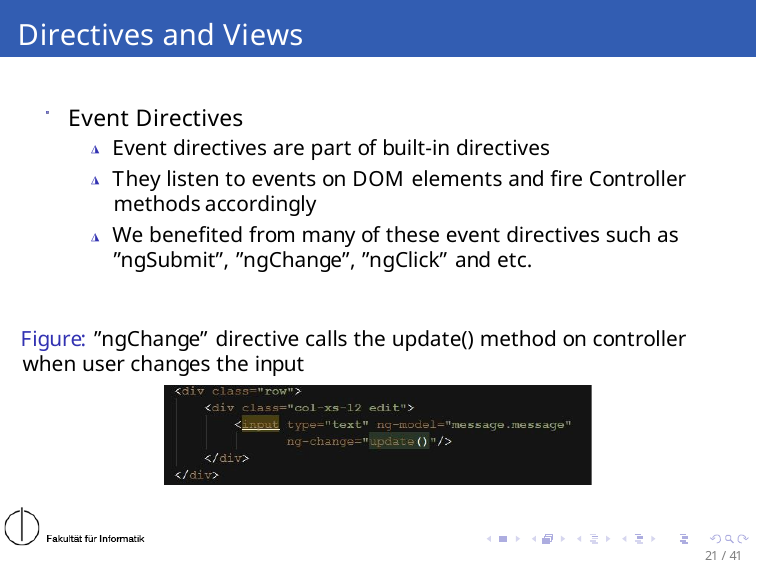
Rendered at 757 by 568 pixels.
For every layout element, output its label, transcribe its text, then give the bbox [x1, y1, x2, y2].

title Directives and Views [15, 16, 741, 112]
text_box [0, 0, 756, 58]
text_box [164, 385, 592, 485]
slide_number 21 / 41 [701, 548, 745, 568]
list Event Directives ◮ Event directives are part of built-in directives ◮ They listen to events on DOM elements and fire Controller methods accordingly ◮ We benefited from many of these event directives such as ”ngSubmit”, ”ngChange”, ”ngClick” and etc. Figure: ”ngChange” directive calls the update() method on controller when user changes the input [20, 103, 736, 418]
picture [0, 489, 149, 556]
